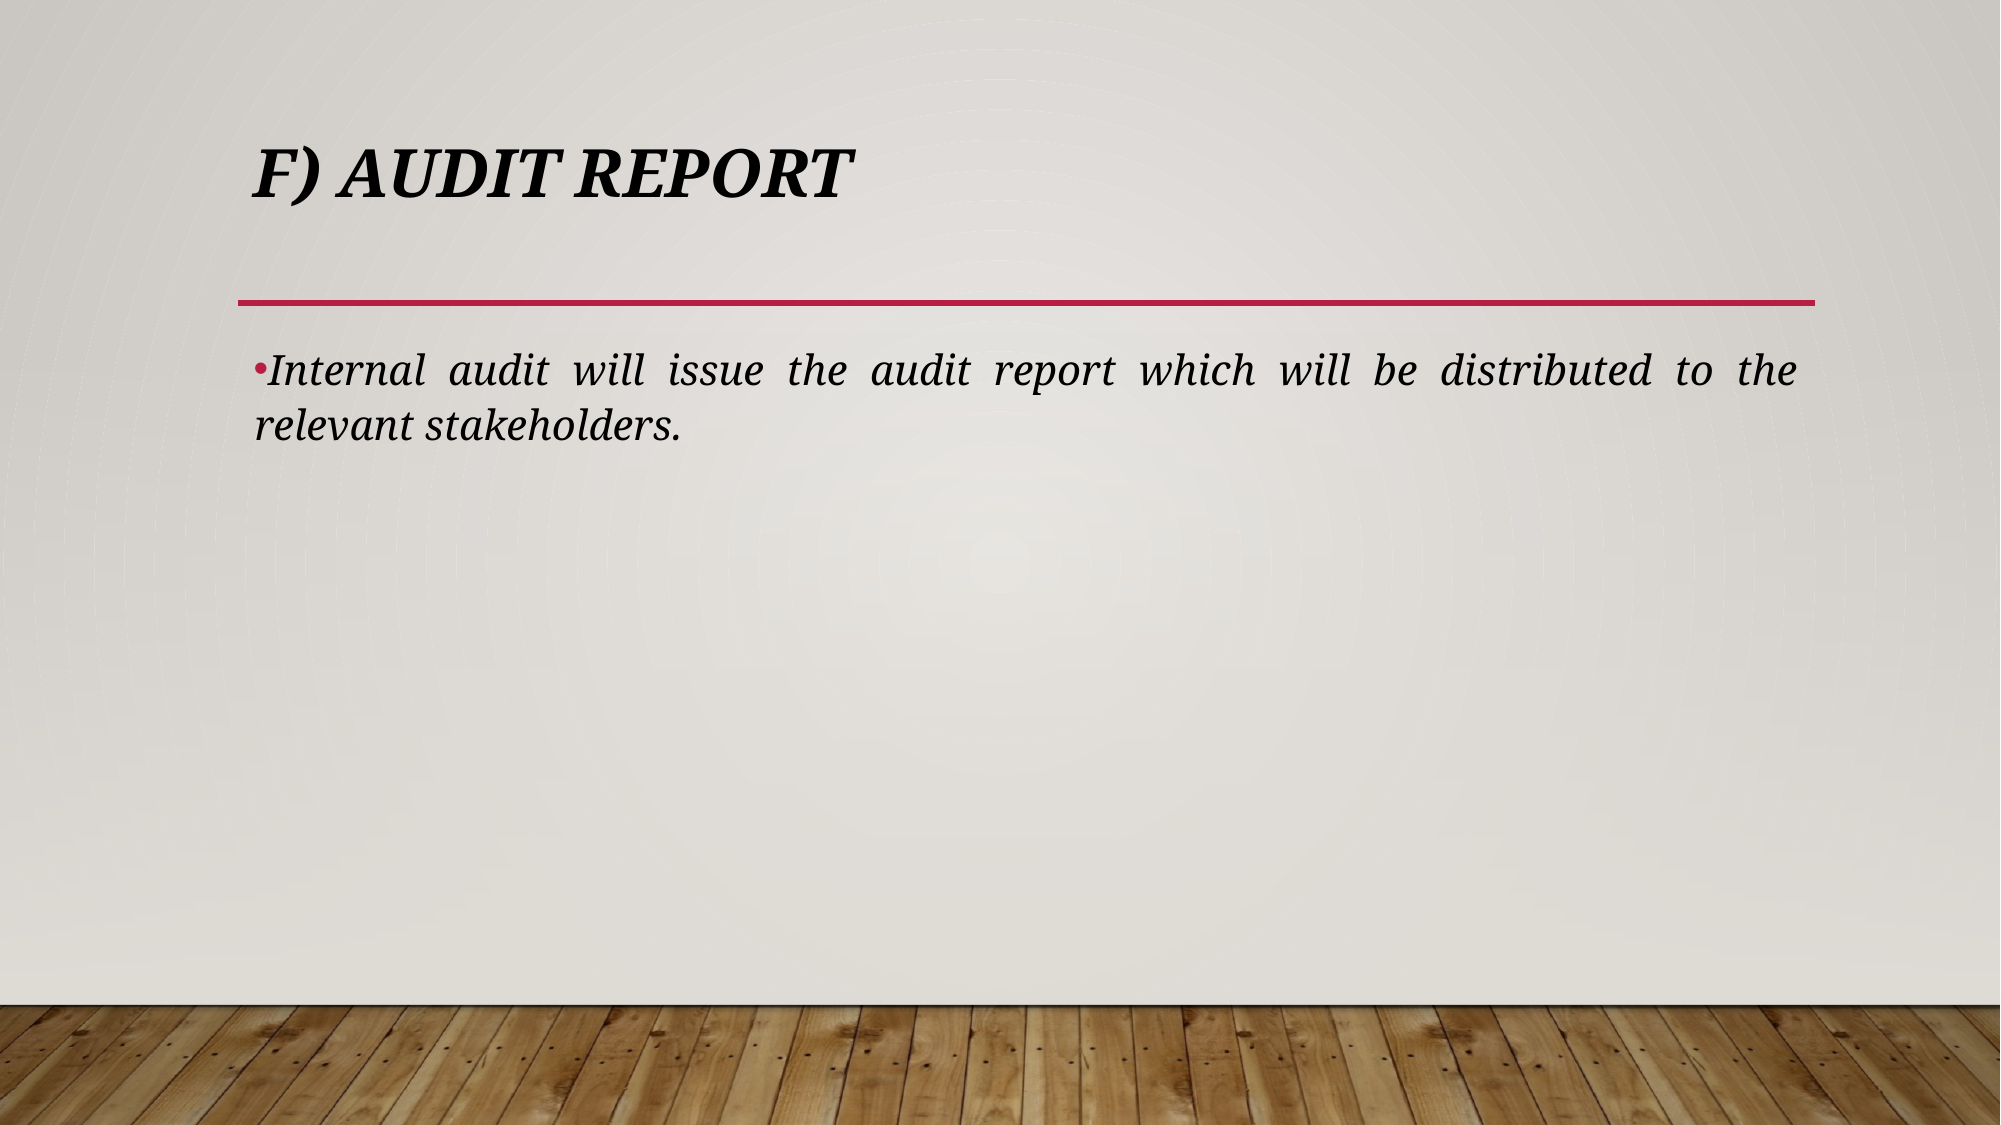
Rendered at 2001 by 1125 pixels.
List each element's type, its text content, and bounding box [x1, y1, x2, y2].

picture [0, 1005, 2000, 1125]
title f) AUDIT REPORT [238, 131, 1814, 305]
list Internal audit will issue the audit report which will be distributed to the relevant stakeholders. [238, 330, 1814, 897]
